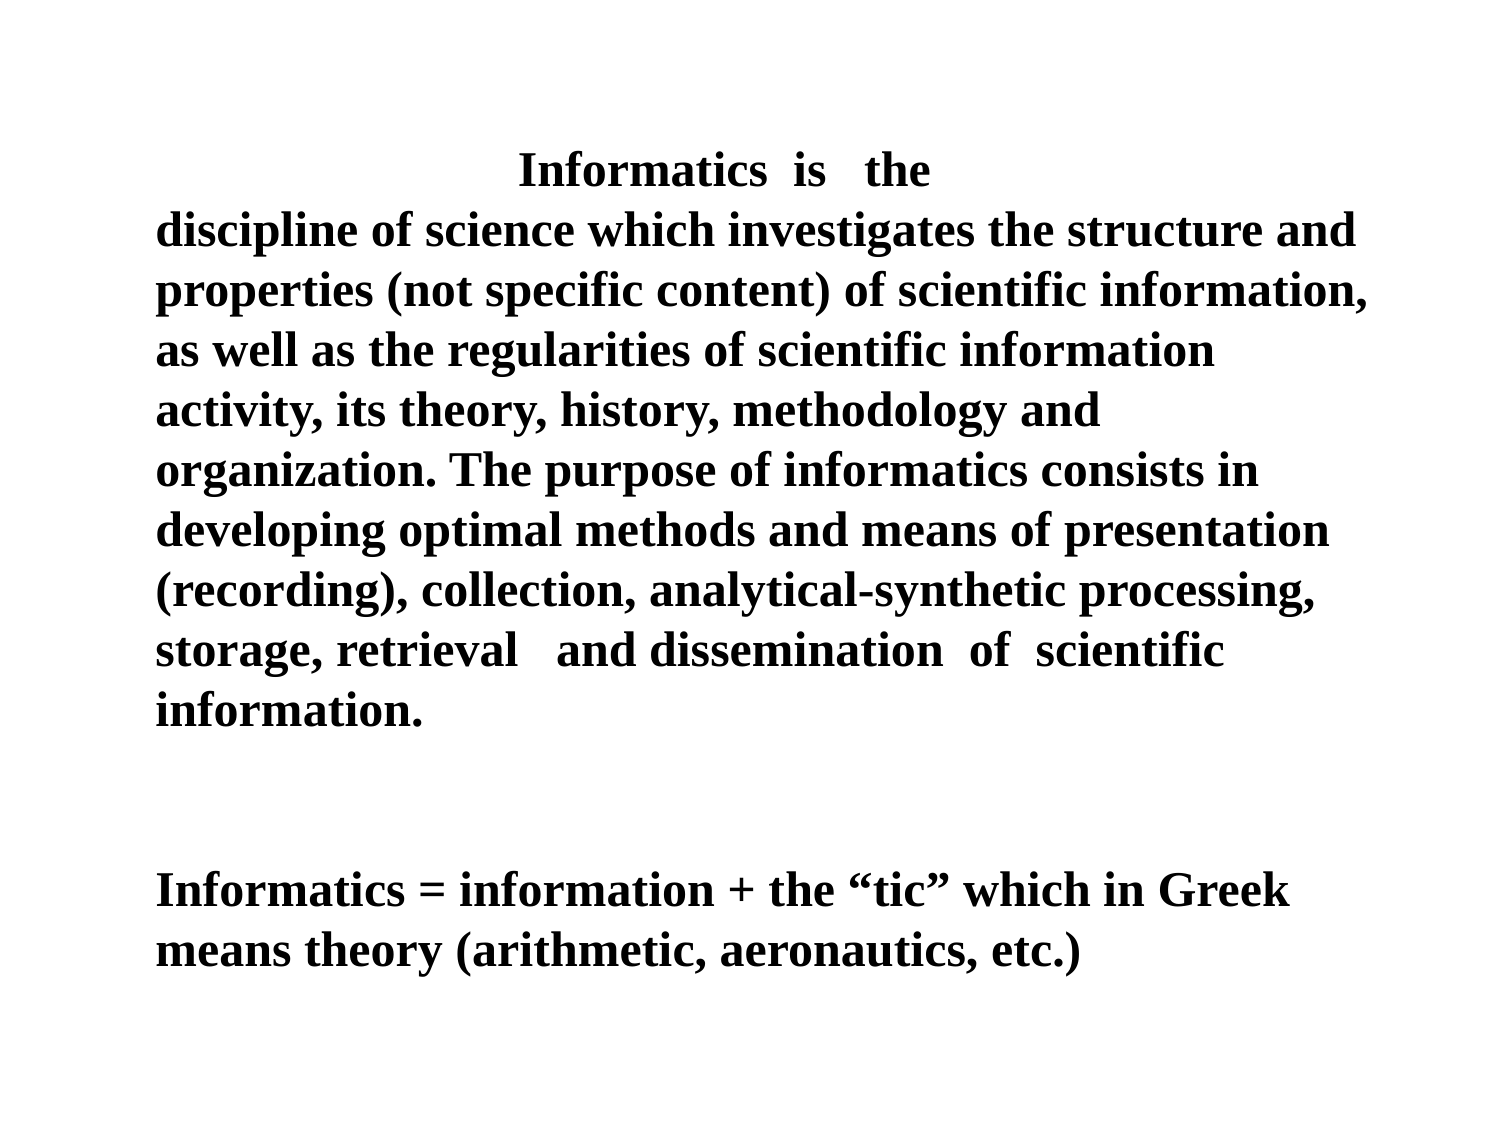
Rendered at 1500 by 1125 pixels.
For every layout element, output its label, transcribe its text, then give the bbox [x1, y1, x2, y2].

text_box Informatics is the discipline of science which investigates the structure and properties (not specific content) of scientific information, as well as the regularities of scientific information activity, its theory, history, methodology and organization. The purpose of informatics consists in developing optimal methods and means of presentation (recording), collection, analytical-synthetic processing, storage, retrieval and dissemination of scientific information. Informatics = information + the “tic” which in Greek means theory (arithmetic, aeronautics, etc.) [140, 128, 1395, 984]
